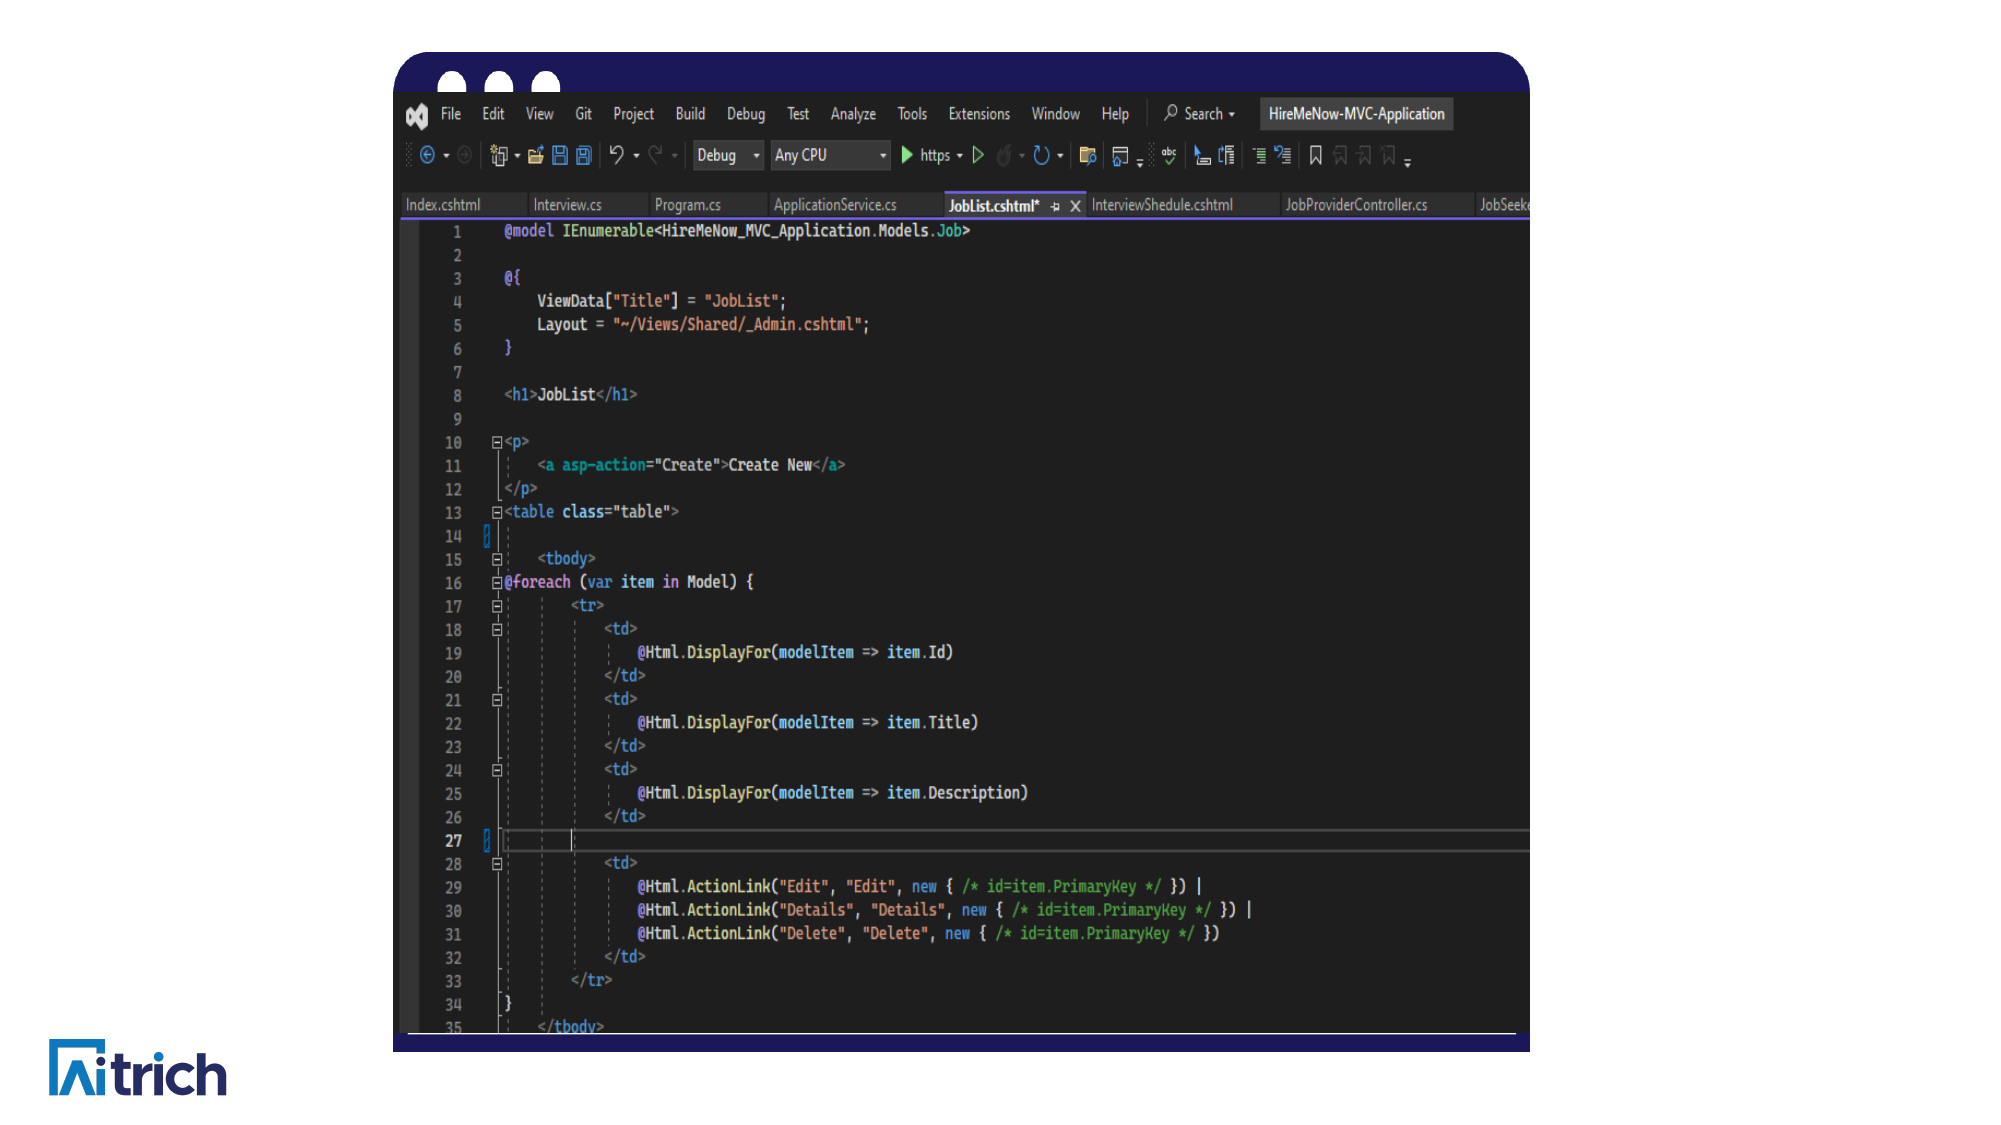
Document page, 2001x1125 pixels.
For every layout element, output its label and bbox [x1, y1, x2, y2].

list [392, 1040, 1531, 1052]
list [392, 51, 1531, 91]
list [392, 91, 1531, 1033]
picture [46, 1037, 228, 1098]
